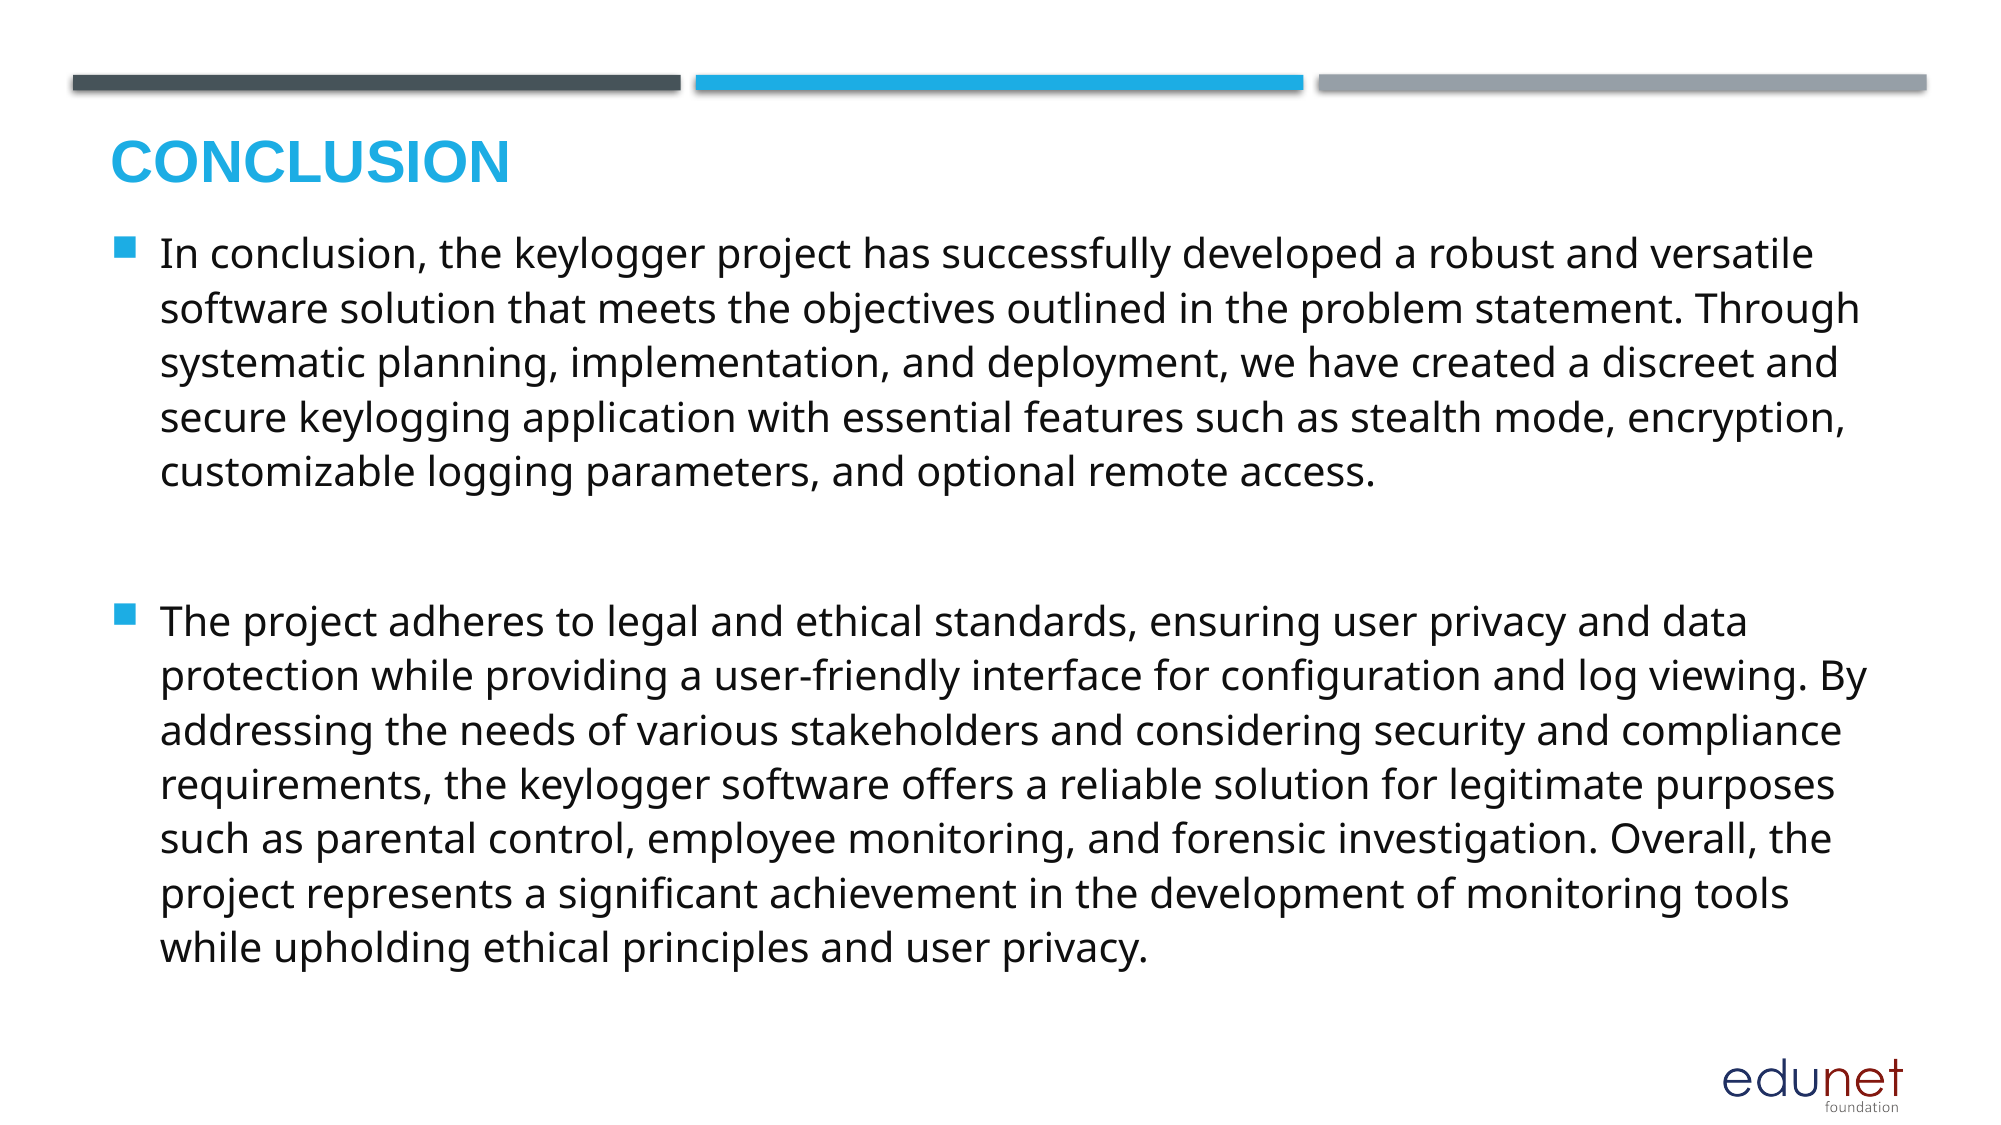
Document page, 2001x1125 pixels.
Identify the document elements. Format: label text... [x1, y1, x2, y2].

list In conclusion, the keylogger project has successfully developed a robust and versatile software solution that meets the objectives outlined in the problem statement. Through systematic planning, implementation, and deployment, we have created a discreet and secure keylogging application with essential features such as stealth mode, encryption, customizable logging parameters, and optional remote access. The project adheres to legal and ethical standards, ensuring user privacy and data protection while providing a user-friendly interface for configuration and log viewing. By addressing the needs of various stakeholders and considering security and compliance requirements, the keylogger software offers a reliable solution for legitimate purposes such as parental control, employee monitoring, and forensic investigation. Overall, the project represents a significant achievement in the development of monitoring tools while upholding ethical principles and user privacy. [95, 213, 1905, 981]
title Conclusion [95, 115, 1905, 203]
picture [1719, 1056, 1905, 1116]
